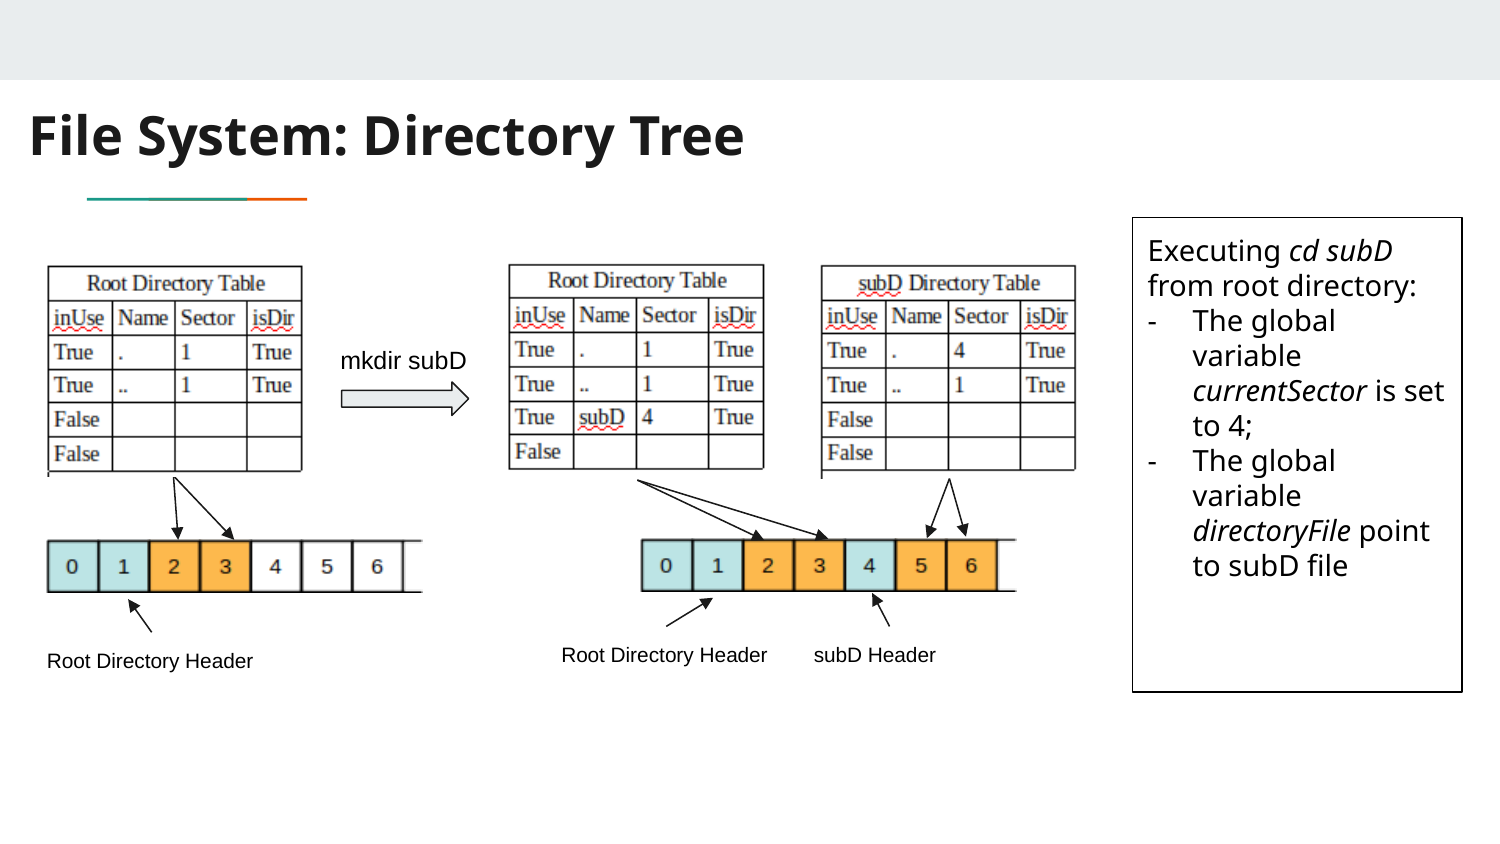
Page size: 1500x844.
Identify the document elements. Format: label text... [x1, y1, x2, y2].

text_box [871, 592, 890, 627]
text_box [341, 384, 469, 416]
text_box mkdir subD [325, 330, 486, 384]
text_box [665, 597, 714, 627]
picture [45, 539, 423, 594]
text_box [174, 487, 235, 541]
picture [501, 254, 774, 481]
title File System: Directory Tree [13, 85, 1275, 174]
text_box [127, 598, 152, 633]
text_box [637, 479, 829, 539]
picture [814, 256, 1085, 479]
text_box subD Header [798, 626, 981, 672]
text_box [949, 478, 967, 537]
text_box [926, 478, 947, 539]
picture [639, 538, 1017, 592]
text_box Root Directory Header [546, 626, 787, 672]
picture [39, 254, 310, 478]
text_box Root Directory Header [31, 632, 272, 678]
text_box Executing cd subD from root directory: The global variable currentSector is set to 4; The global variable directoryFile point to subD file [1132, 217, 1463, 693]
